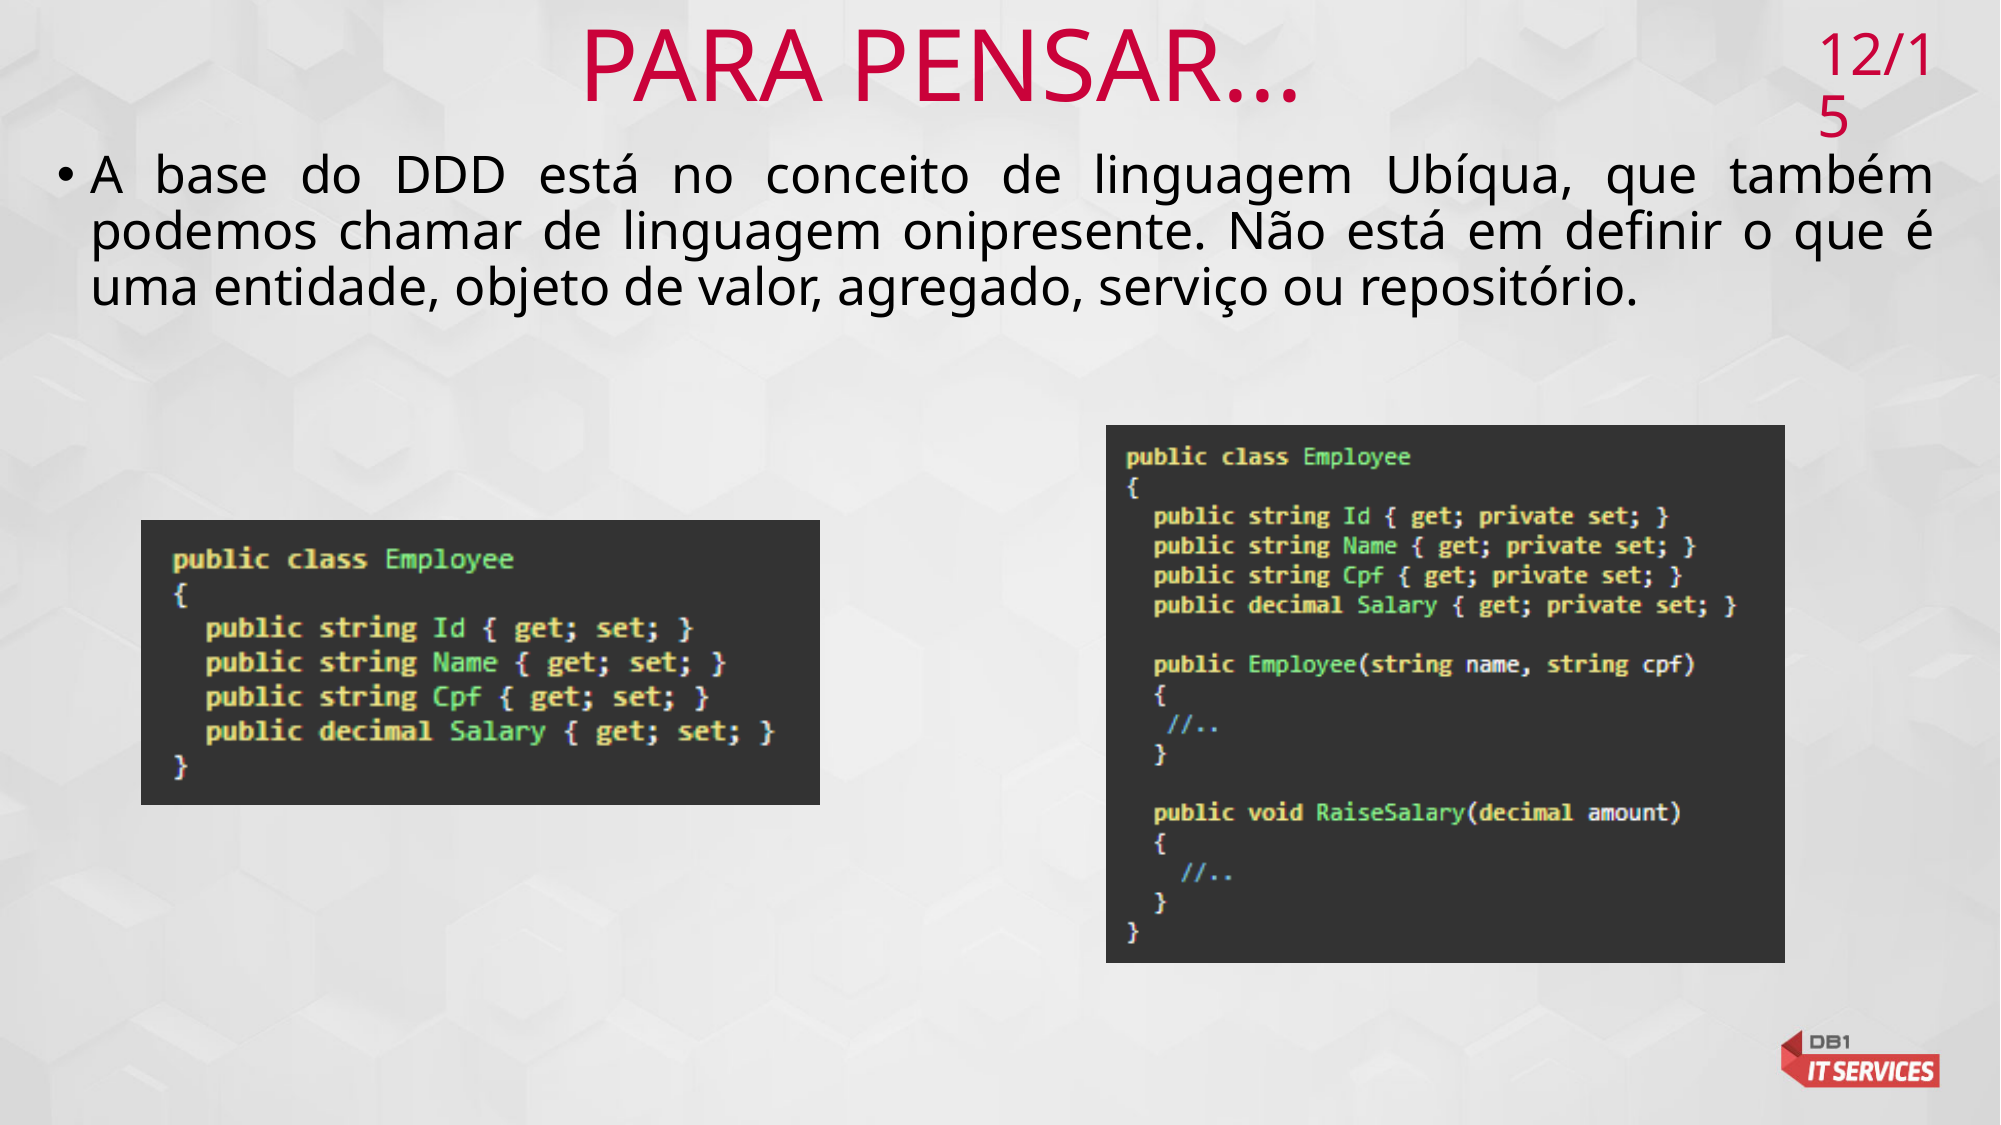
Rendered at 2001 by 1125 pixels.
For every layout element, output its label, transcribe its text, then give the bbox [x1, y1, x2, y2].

list A base do DDD está no conceito de linguagem Ubíqua, que também podemos chamar de linguagem onipresente. Não está em definir o que é uma entidade, objeto de valor, agregado, serviço ou repositório. [41, 141, 1953, 360]
text_box 12/15 [1802, 0, 1974, 176]
title PARA PENSAR... [49, 0, 1802, 141]
picture [0, 0, 2000, 1125]
